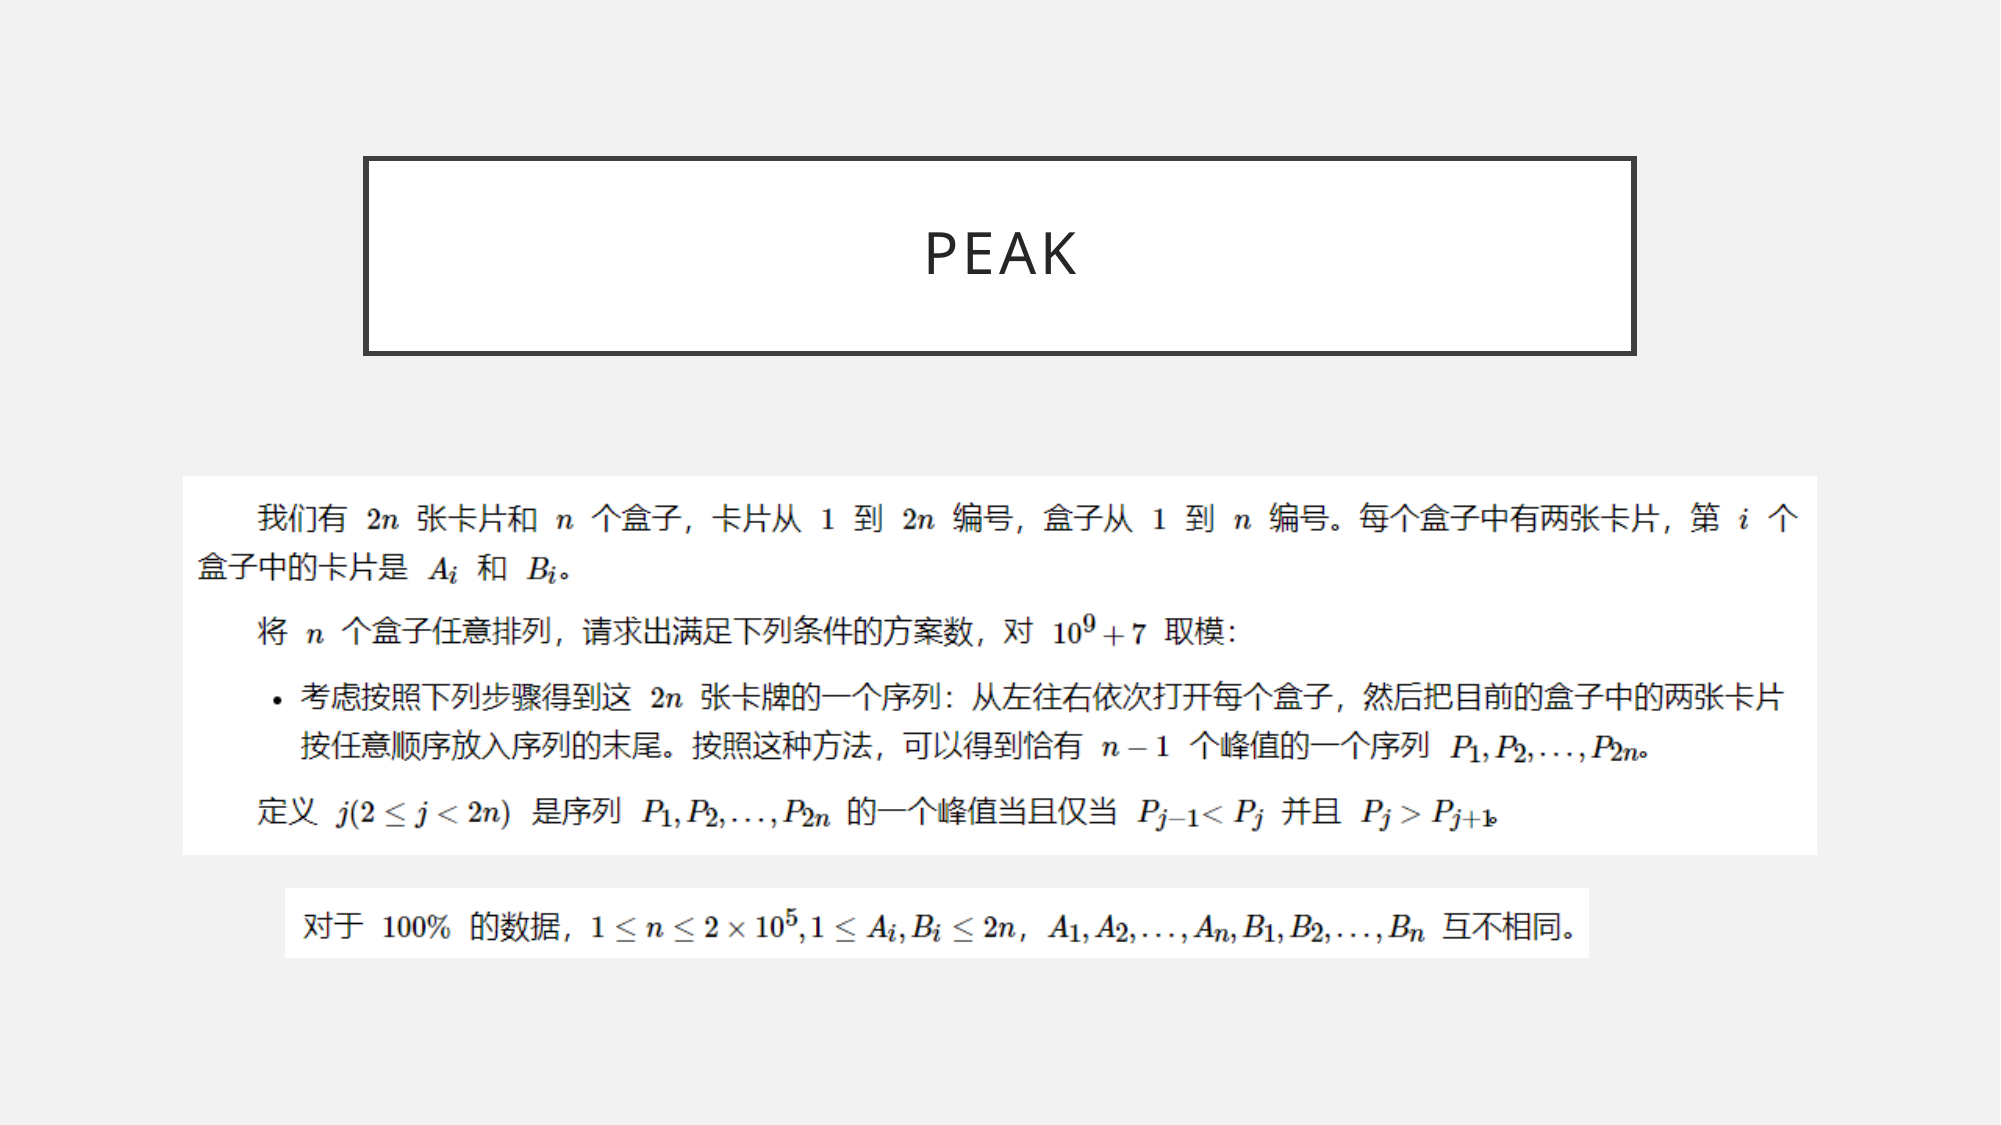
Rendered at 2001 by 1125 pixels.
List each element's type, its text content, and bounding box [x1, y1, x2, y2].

title PEAK [363, 156, 1637, 356]
picture [183, 476, 1817, 855]
picture [285, 888, 1589, 958]
